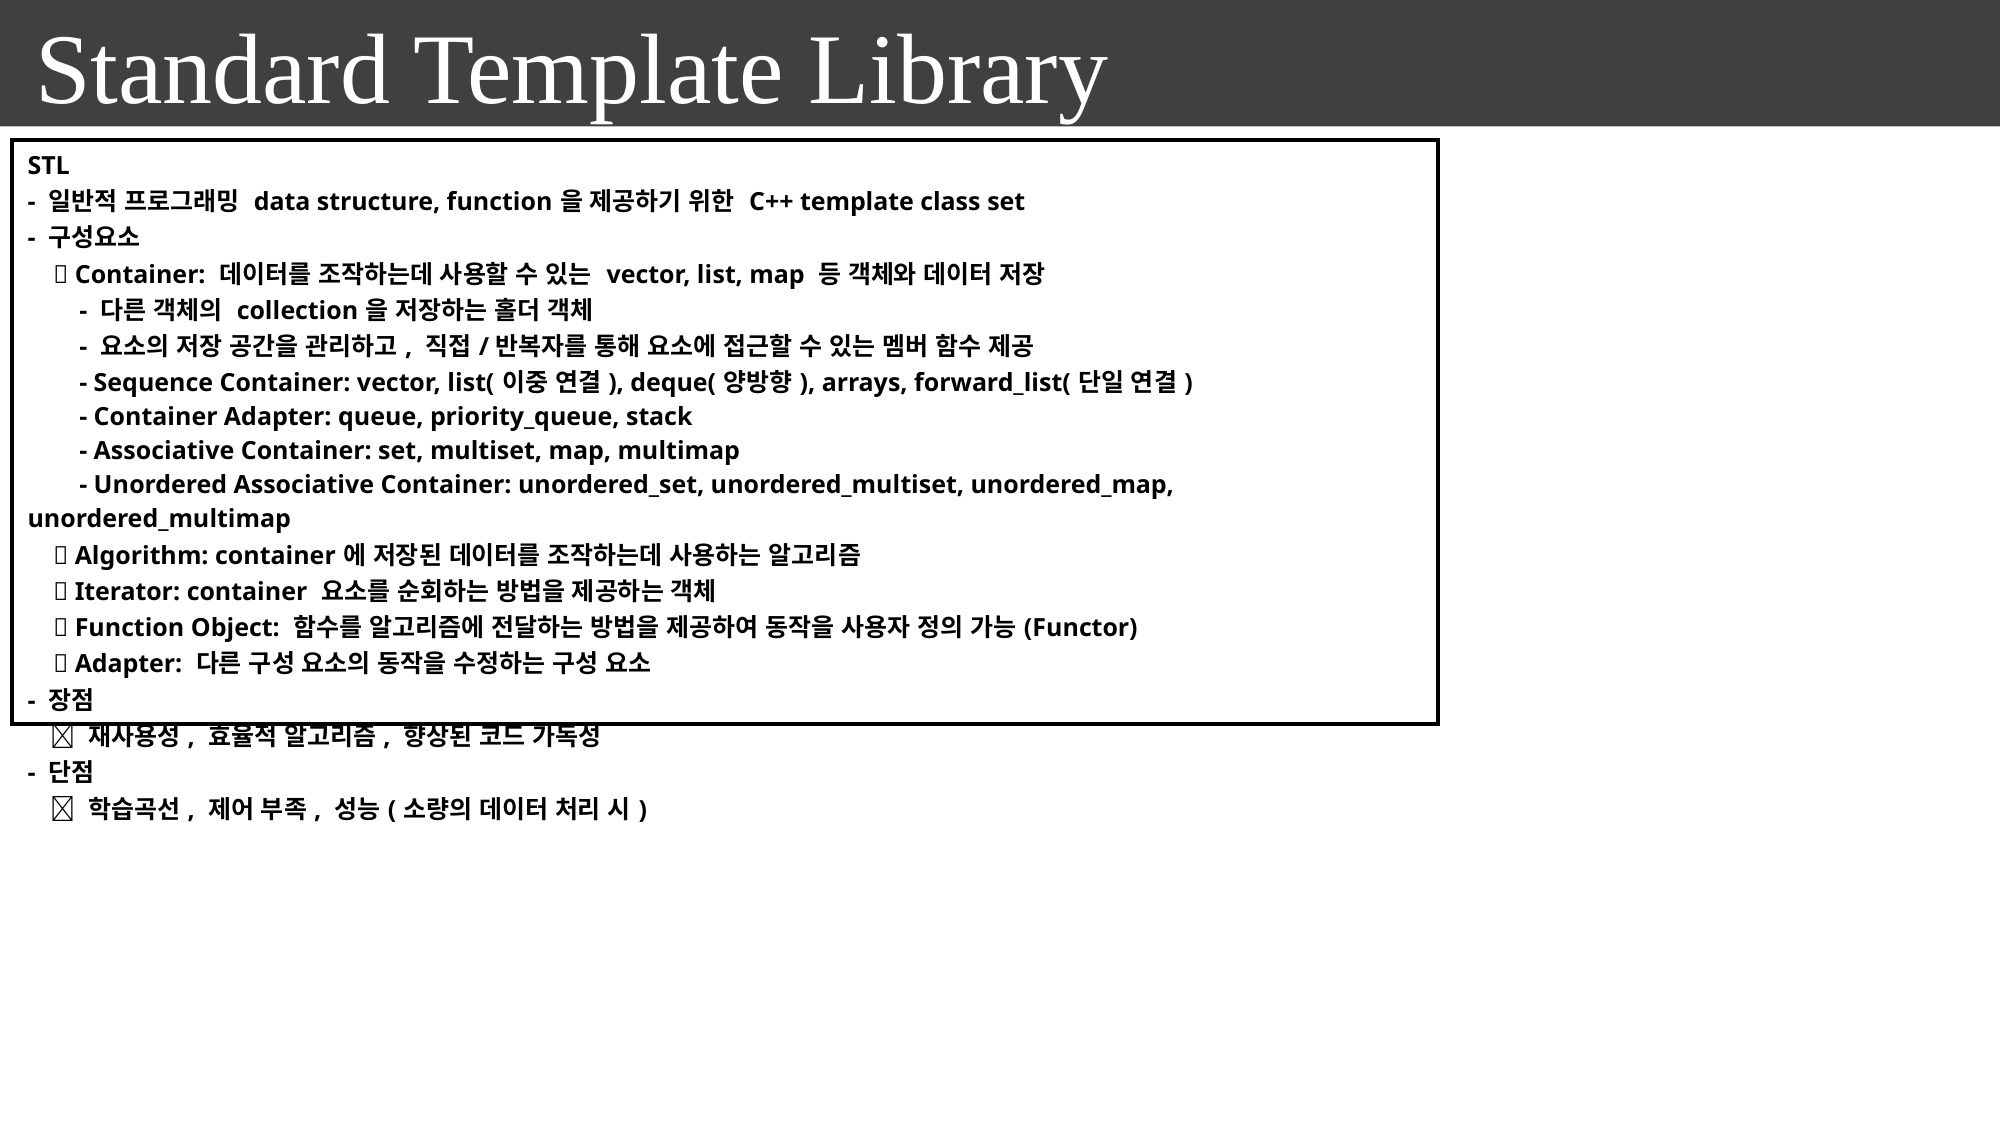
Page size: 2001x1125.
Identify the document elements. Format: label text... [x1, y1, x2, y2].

text_box Standard Template Library [20, 0, 1947, 131]
table_header STL - 일반적 프로그래밍 data structure, function을 제공하기 위한 C++ template class set - 구성요소  Container: 데이터를 조작하는데 사용할 수 있는 vector, list, map 등 객체와 데이터 저장 - 다른 객체의 collection을 저장하는 홀더 객체 - 요소의 저장 공간을 관리하고, 직접/반복자를 통해 요소에 접근할 수 있는 멤버 함수 제공 - Sequence Container: vector, list(이중 연결), deque(양방향), arrays, forward_list(단일 연결) - Container Adapter: queue, priority_queue, stack - Associative Container: set, multiset, map, multimap - Unordered Associative Container: unordered_set, unordered_multiset, unordered_map, unordered_multimap  Algorithm: container에 저장된 데이터를 조작하는데 사용하는 알고리즘  Iterator: container 요소를 순회하는 방법을 제공하는 객체  Function Object: 함수를 알고리즘에 전달하는 방법을 제공하여 동작을 사용자 정의 가능(Functor)  Adapter: 다른 구성 요소의 동작을 수정하는 구성 요소 - 장점  재사용성, 효율적 알고리즘, 향상된 코드 가독성 - 단점  학습곡선, 제어 부족, 성능(소량의 데이터 처리 시) [14, 142, 1436, 722]
